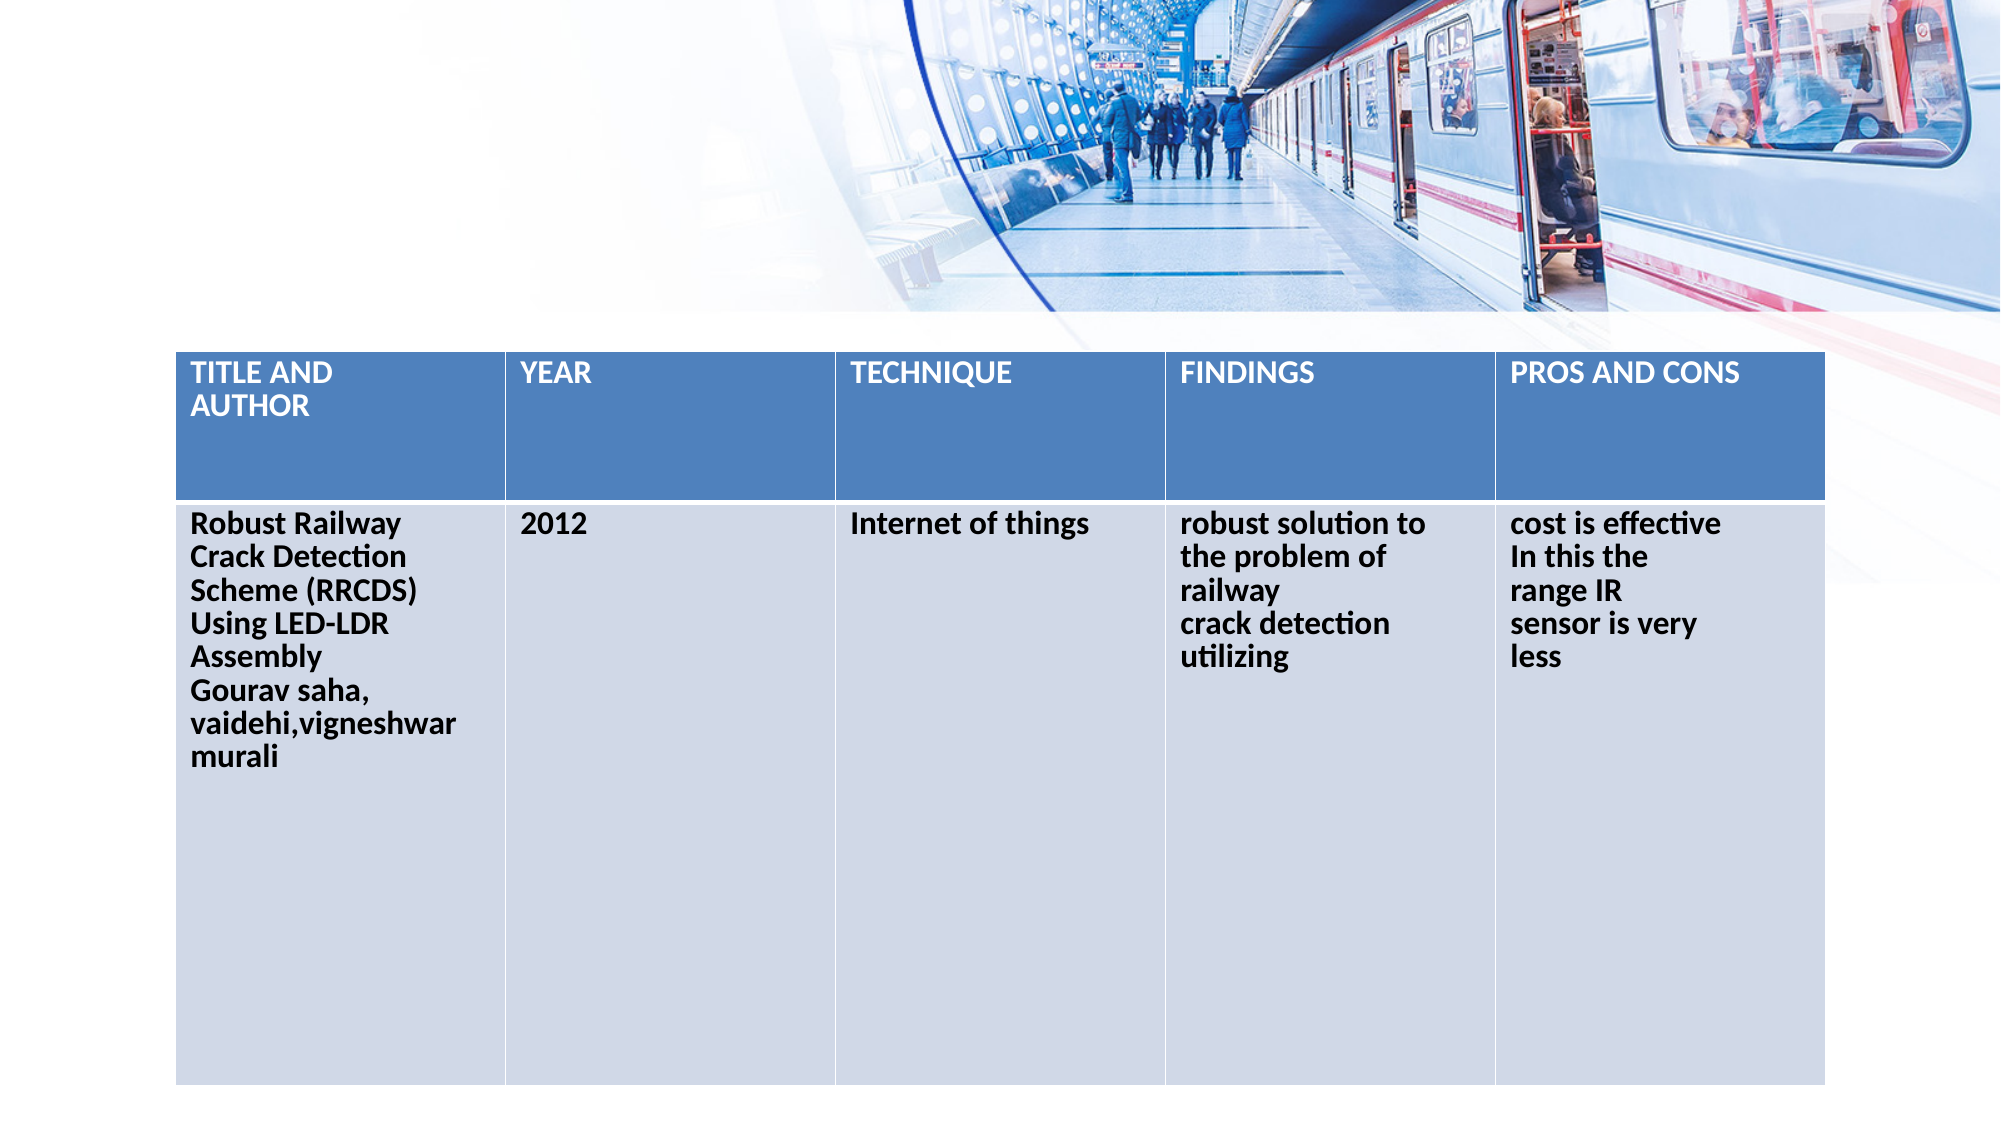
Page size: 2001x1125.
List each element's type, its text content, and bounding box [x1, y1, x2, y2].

list [98, 261, 1902, 1031]
picture [0, 0, 2001, 1125]
table_header TECHNIQUE [836, 352, 1165, 500]
table_cell cost is effective In this the range IR sensor is very less [1496, 505, 1825, 1085]
table_cell robust solution to the problem of railway crack detection utilizing [1166, 505, 1495, 1085]
table_header TITLE AND AUTHOR [176, 352, 505, 500]
table_header FINDINGS [1166, 352, 1495, 500]
table_header YEAR [506, 352, 835, 500]
table_cell Robust Railway Crack Detection Scheme (RRCDS) Using LED-LDR Assembly Gourav saha, vaidehi,vigneshwar murali [176, 505, 505, 1085]
table_header PROS AND CONS [1496, 352, 1825, 500]
table_cell Internet of things [836, 505, 1165, 1085]
table_cell 2012 [506, 505, 835, 1085]
